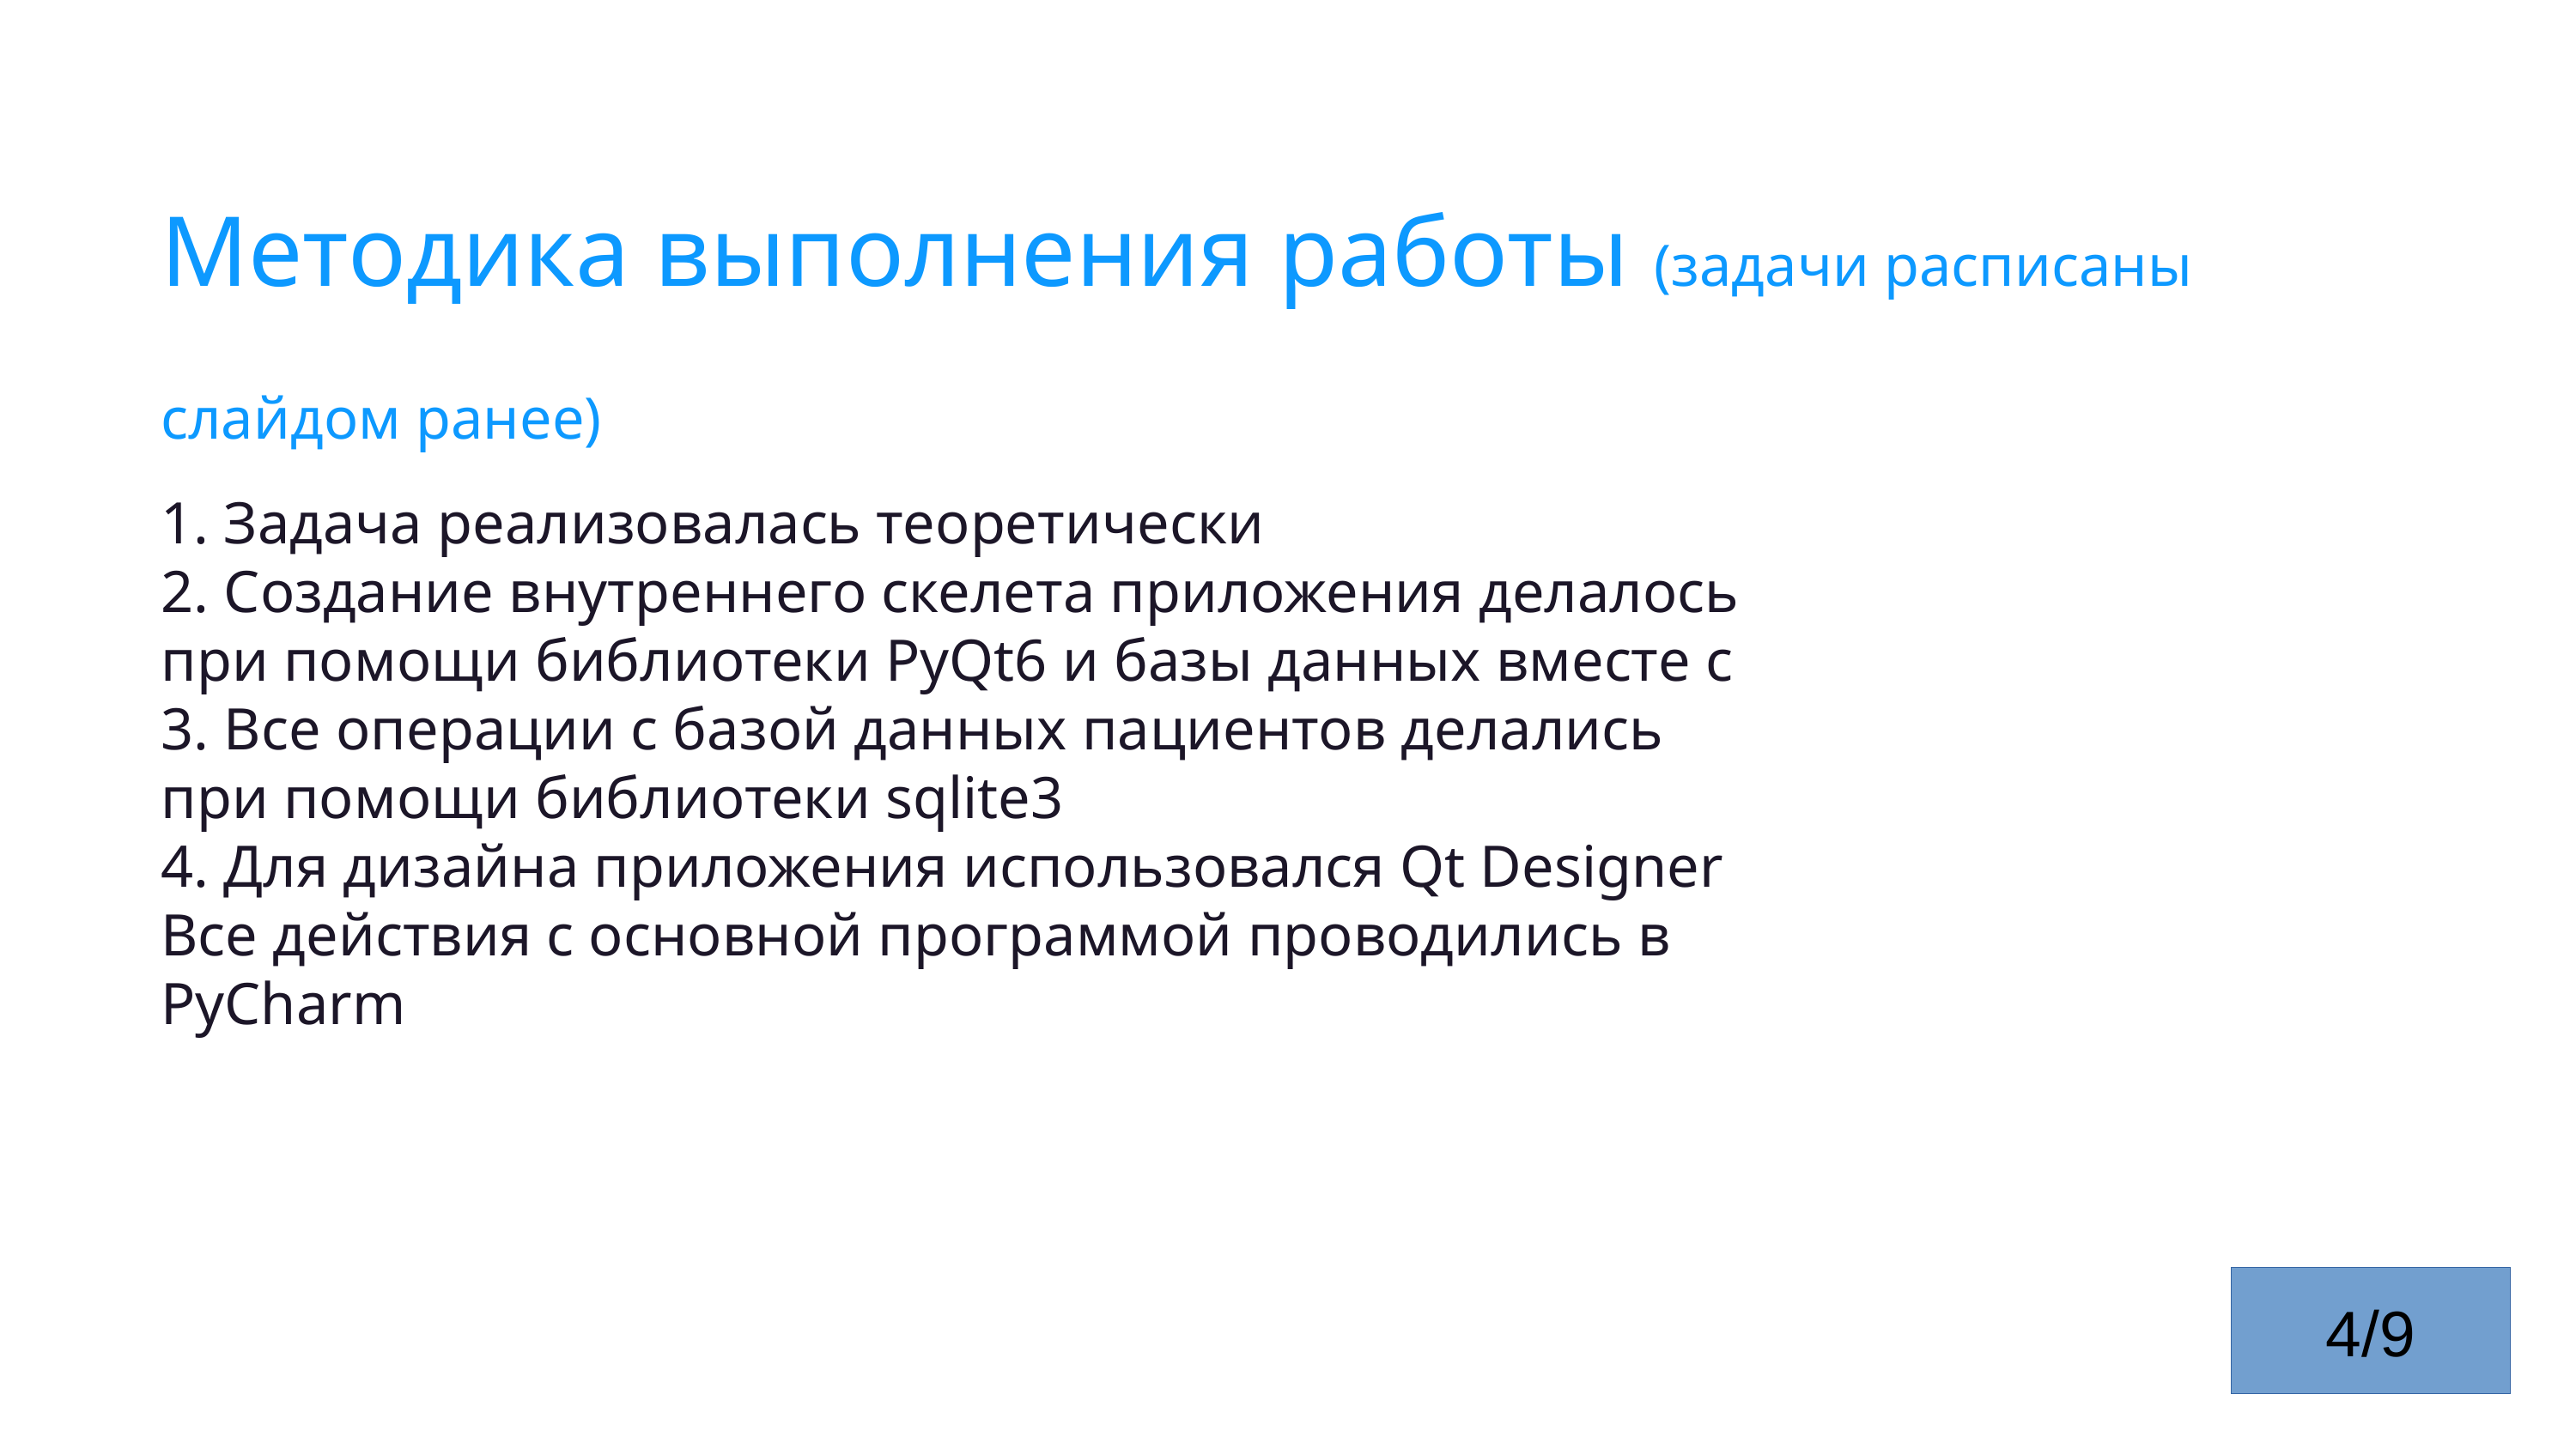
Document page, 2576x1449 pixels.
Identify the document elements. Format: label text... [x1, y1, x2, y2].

text_box 1. Задача реализовалась теоретически 2. Создание внутреннего скелета приложения делалось при помощи библиотеки PyQt6 и базы данных вместе с 3. Все операции с базой данных пациентов делались при помощи библиотеки sqlite3 4. Для дизайна приложения использовался Qt Designer Все действия с основной программой проводились в PyCharm [161, 487, 1774, 665]
text_box 4/9 [2231, 1267, 2511, 1394]
text_box Методика выполнения работы (задачи расписаны слайдом ранее) [161, 161, 2418, 307]
